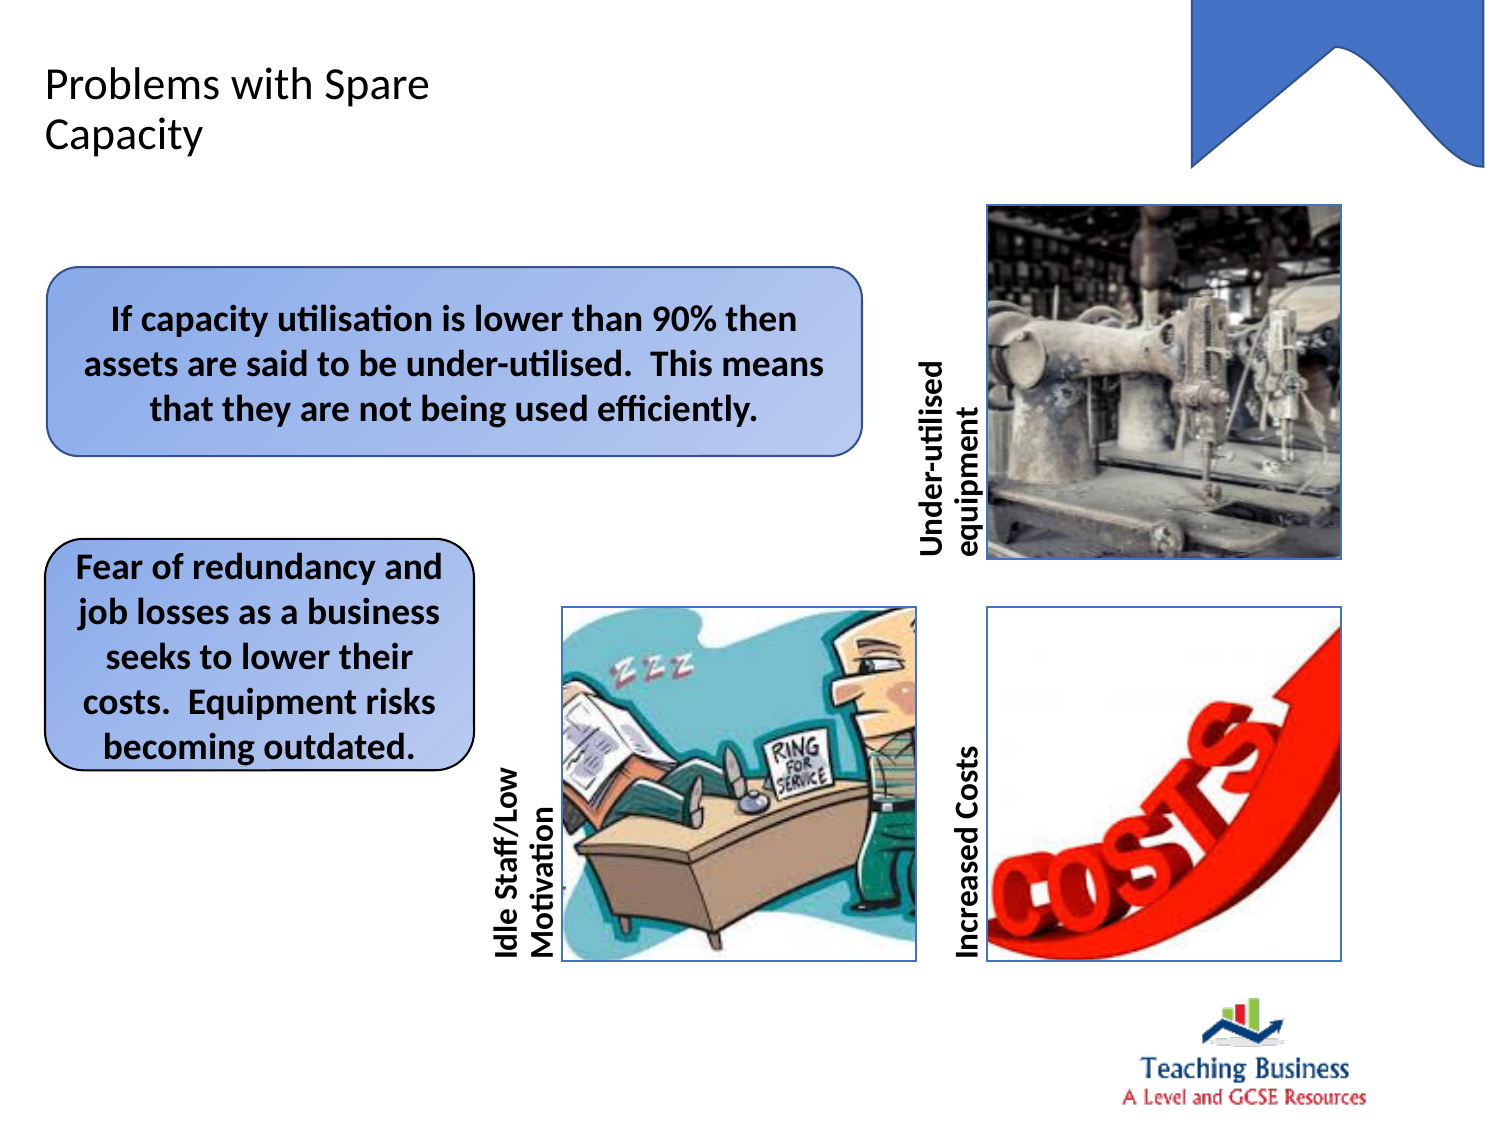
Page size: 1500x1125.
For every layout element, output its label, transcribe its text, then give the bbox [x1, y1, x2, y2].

title Problems with Spare Capacity [29, 52, 1186, 168]
picture [1110, 961, 1377, 1123]
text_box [1191, 0, 1484, 167]
text_box If capacity utilisation is lower than 90% then assets are said to be under-utilised. This means that they are not being used efficiently. [46, 267, 485, 457]
text_box Fear of redundancy and job losses as a business seeks to lower their costs. Equipment risks becoming outdated. [45, 538, 475, 771]
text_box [490, 205, 1341, 962]
